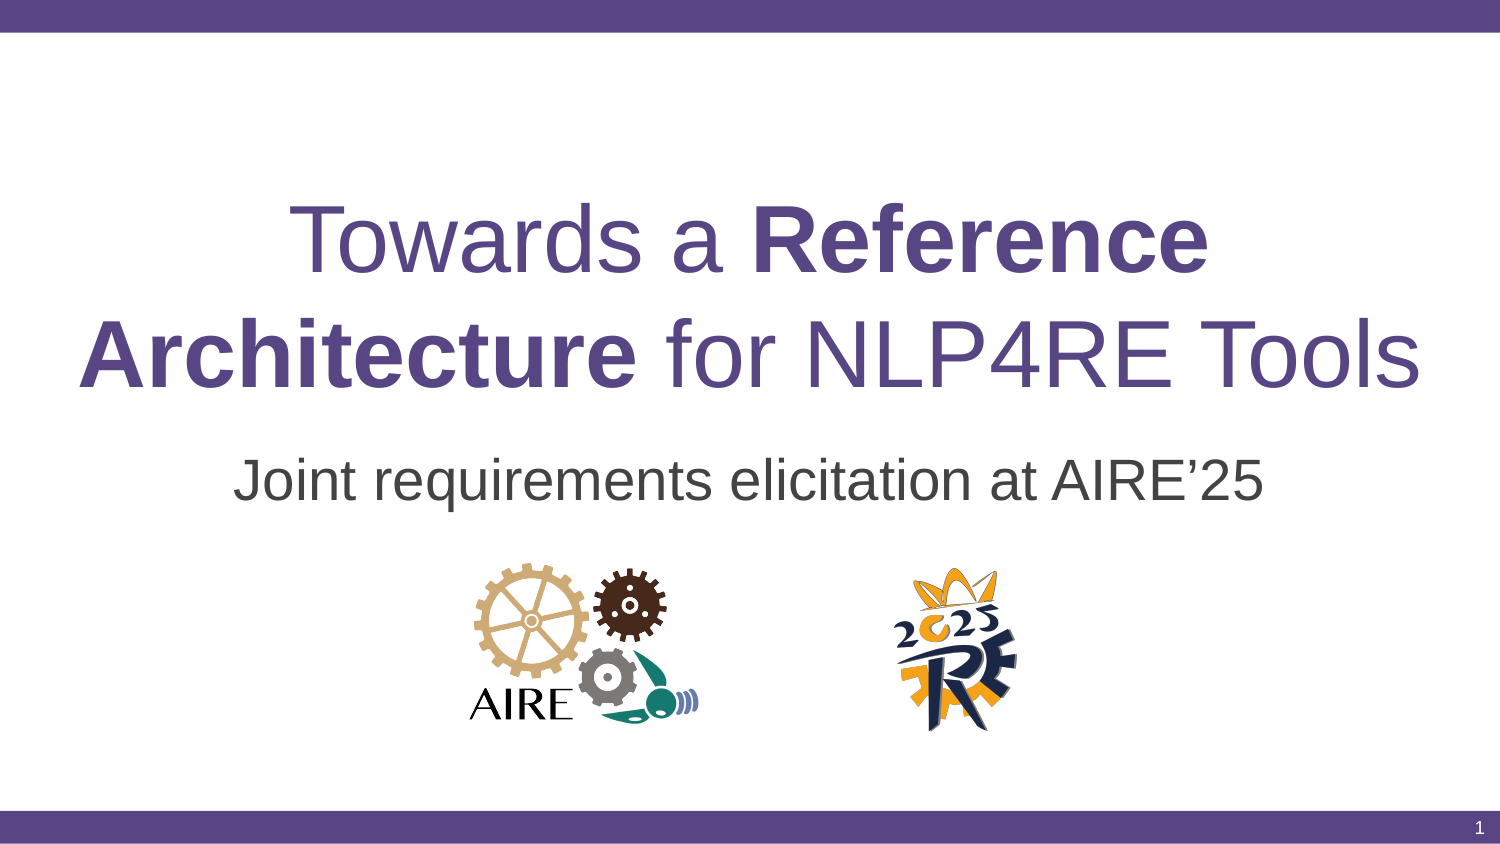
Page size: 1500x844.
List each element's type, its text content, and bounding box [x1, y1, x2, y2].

title Towards a Reference Architecture for NLP4RE Tools [51, 84, 1449, 422]
subtitle Joint requirements elicitation at AIRE’25 [51, 427, 1449, 558]
picture [469, 563, 701, 748]
slide_number ‹#› [1410, 810, 1500, 844]
text_box [0, 810, 1410, 844]
picture [863, 557, 1048, 742]
text_box [0, 0, 1500, 33]
